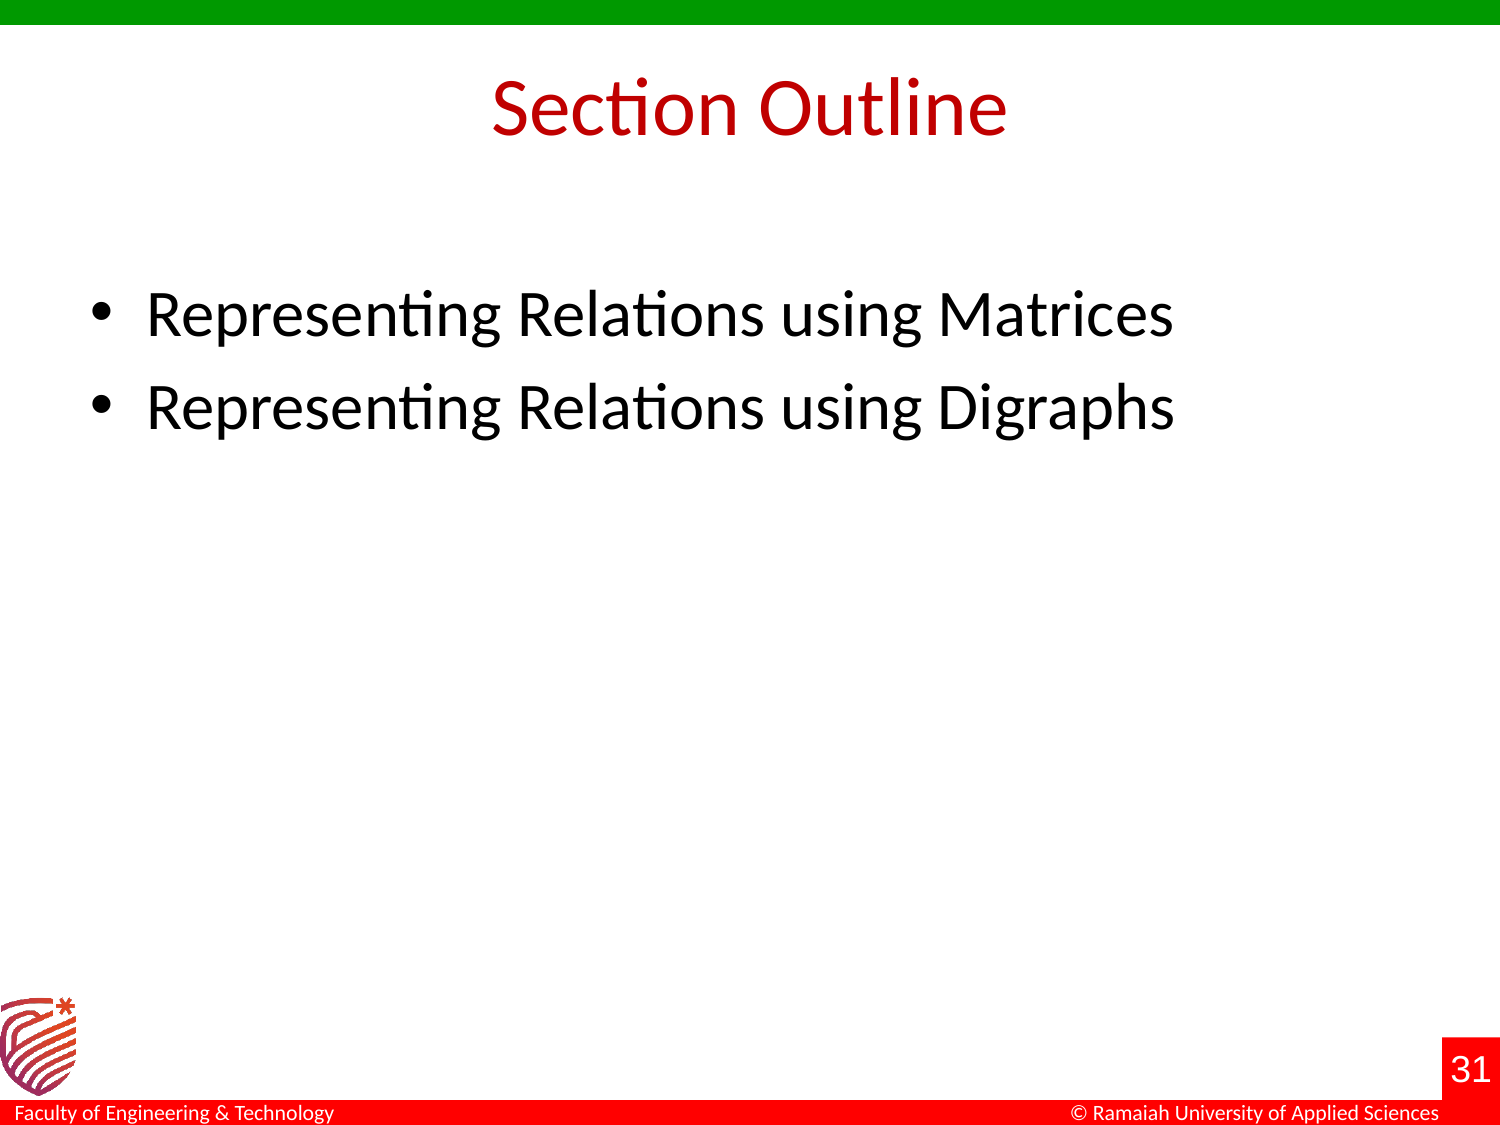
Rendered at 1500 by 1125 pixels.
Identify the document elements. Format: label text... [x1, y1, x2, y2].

picture [0, 997, 76, 1096]
title Section Outline [75, 45, 1425, 233]
list Representing Relations using Matrices Representing Relations using Digraphs [75, 262, 1425, 1005]
